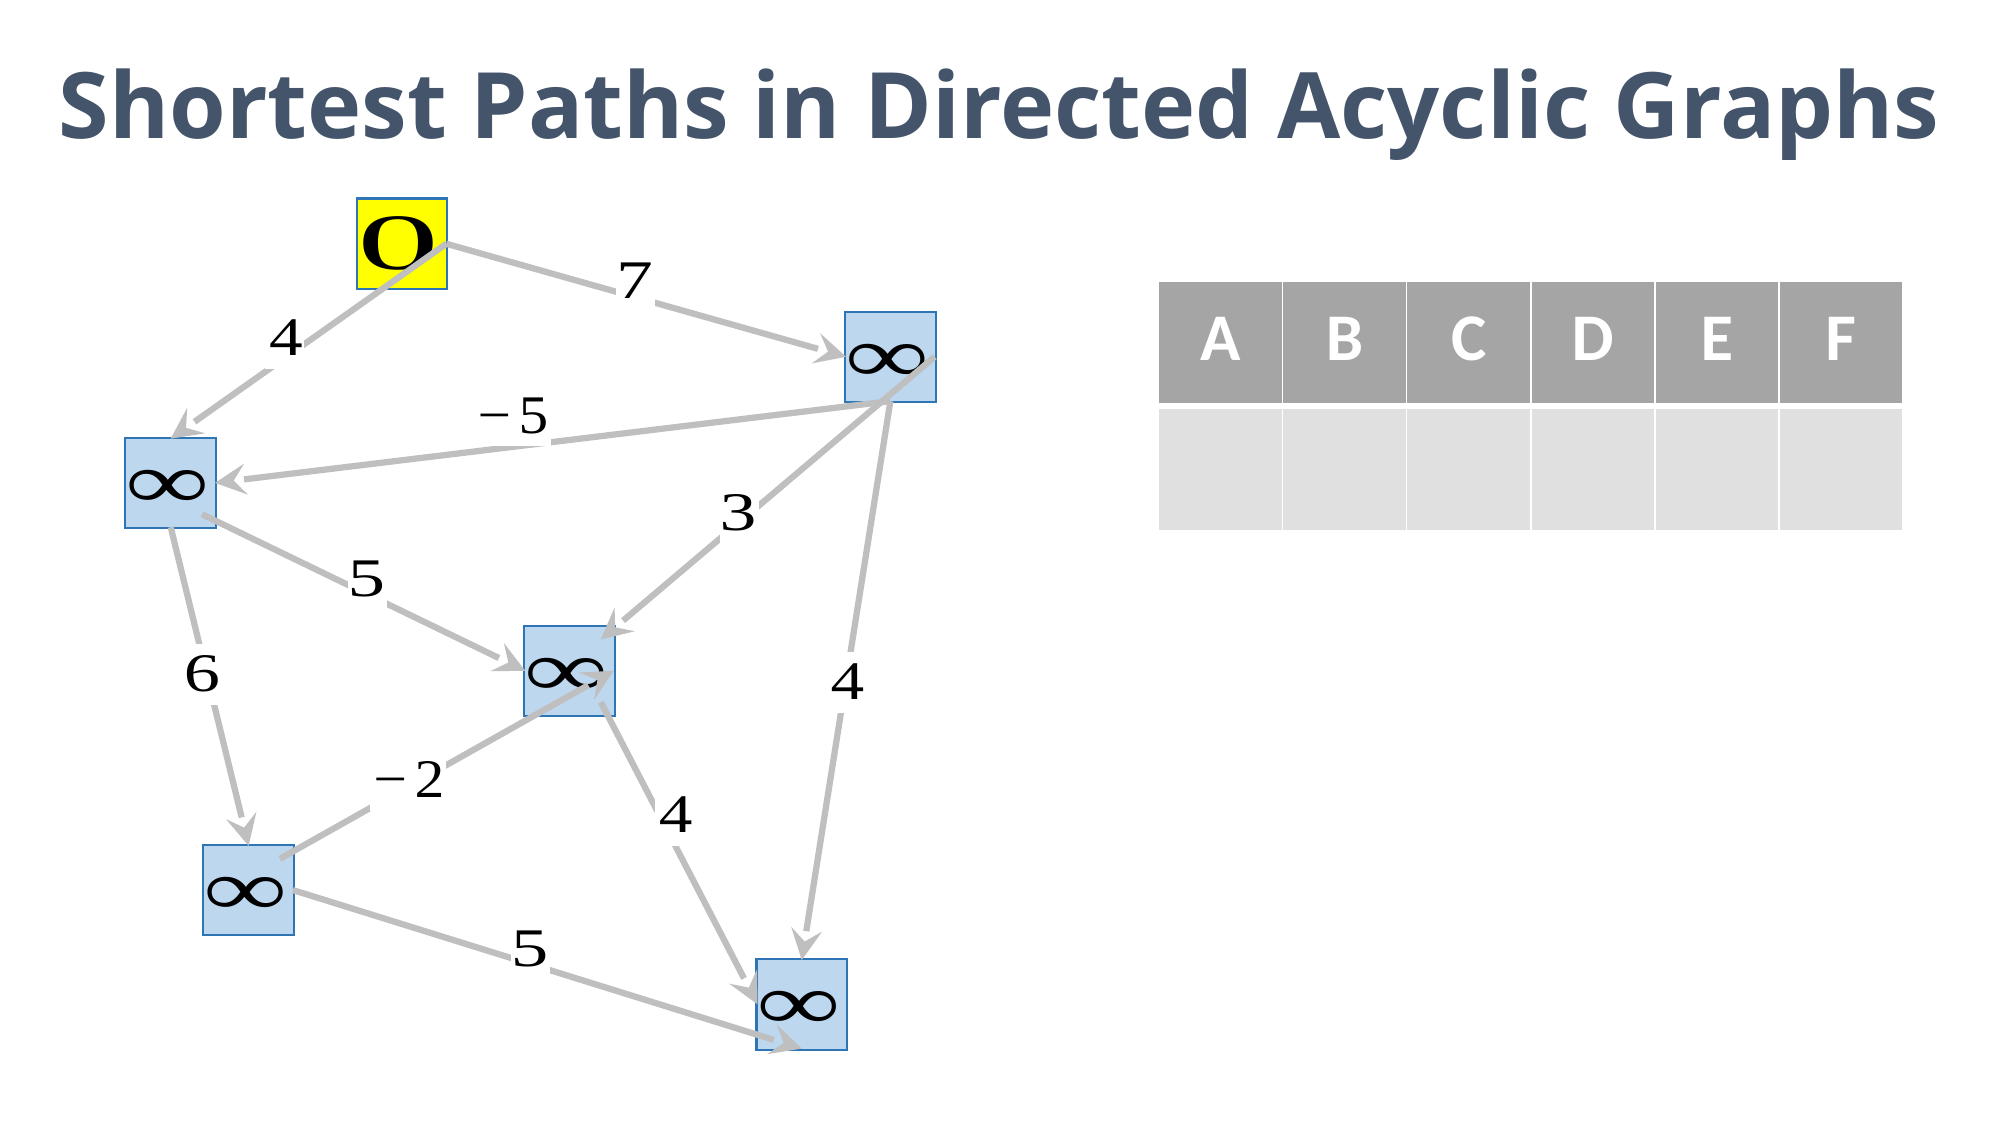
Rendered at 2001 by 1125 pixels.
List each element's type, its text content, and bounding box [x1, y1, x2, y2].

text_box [170, 527, 249, 846]
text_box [292, 890, 758, 1005]
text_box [201, 514, 539, 640]
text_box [446, 243, 860, 326]
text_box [801, 401, 891, 960]
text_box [214, 356, 846, 483]
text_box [279, 702, 539, 859]
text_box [170, 275, 371, 439]
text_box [600, 702, 771, 973]
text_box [600, 388, 859, 640]
title Shortest Paths in Directed Acyclic Graphs [0, 0, 2000, 218]
